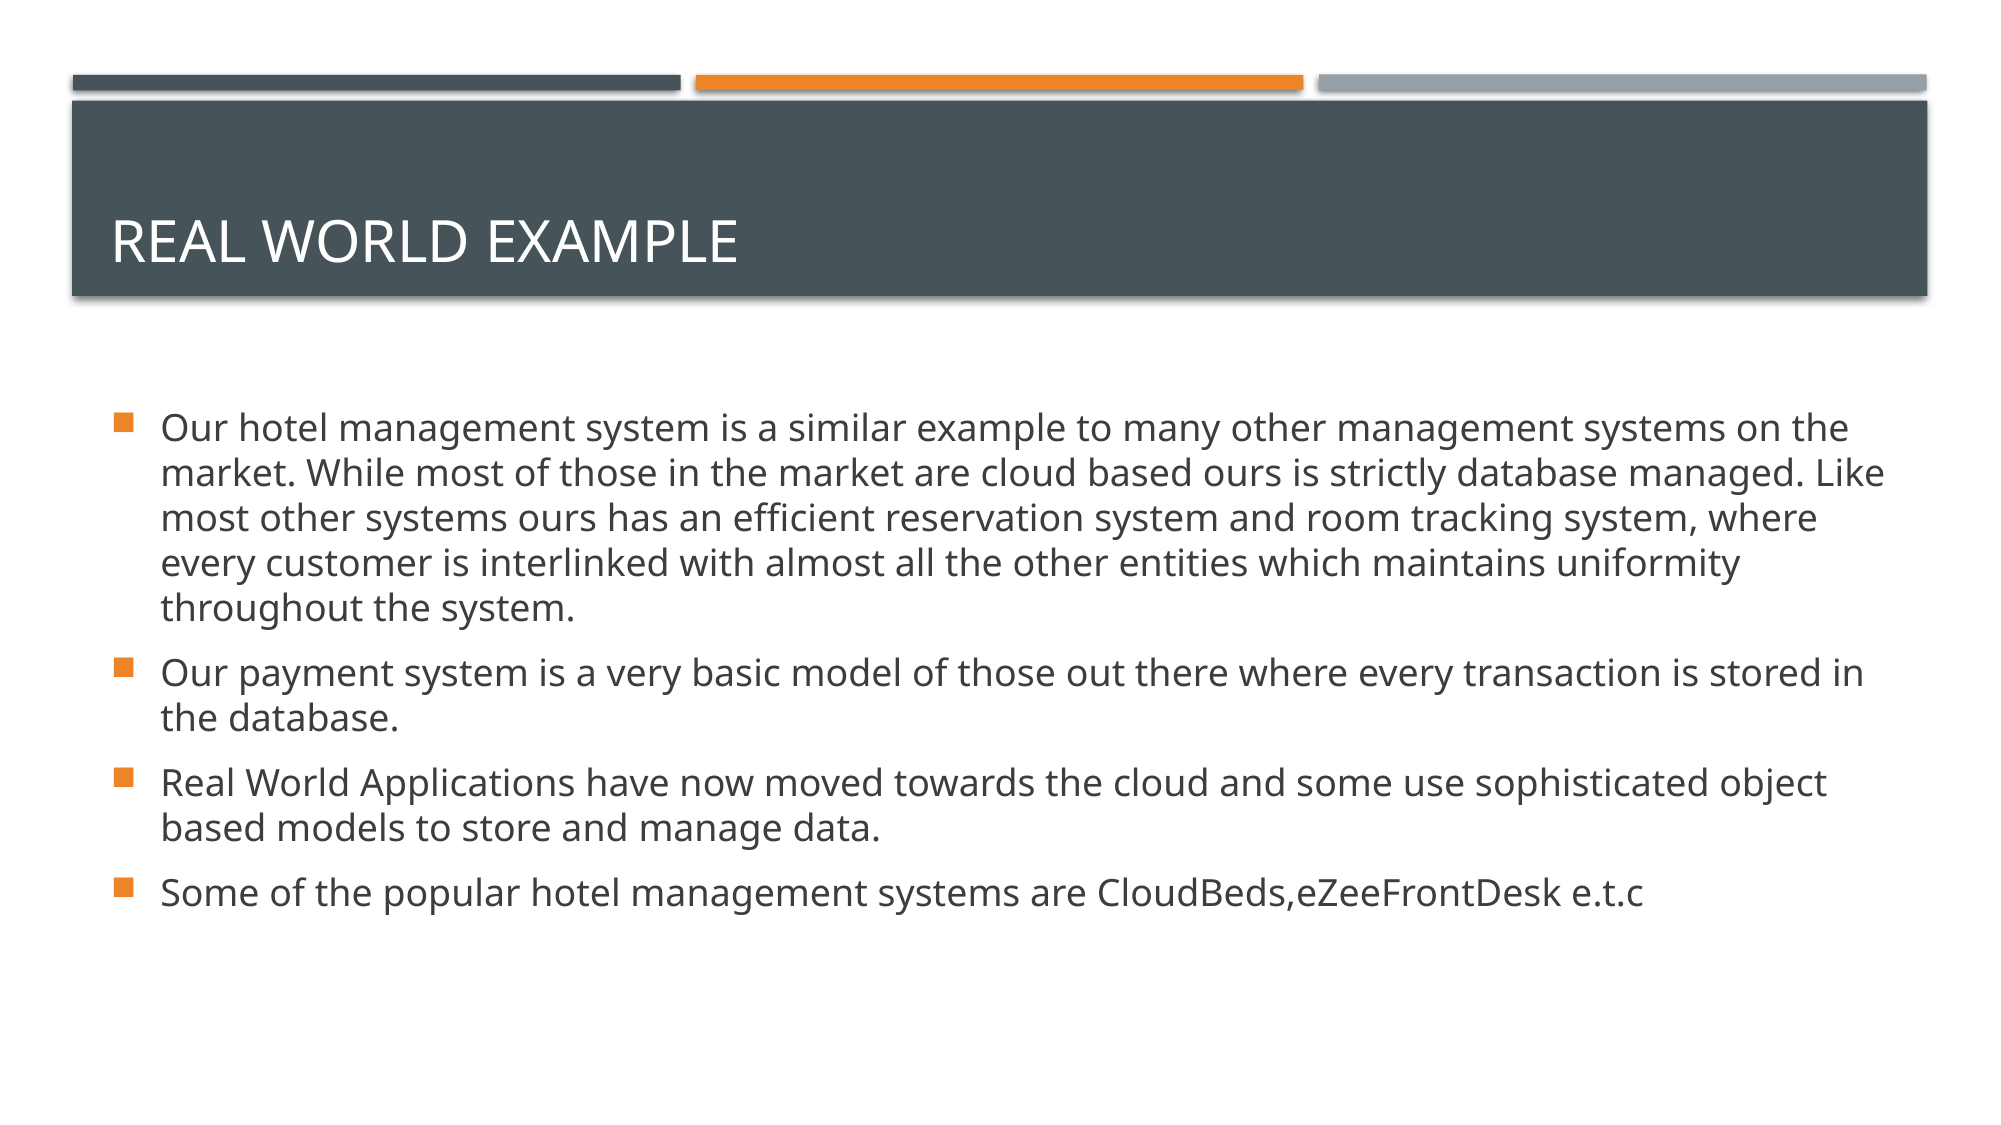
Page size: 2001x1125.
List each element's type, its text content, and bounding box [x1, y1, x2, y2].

list Our hotel management system is a similar example to many other management systems on the market. While most of those in the market are cloud based ours is strictly database managed. Like most other systems ours has an efficient reservation system and room tracking system, where every customer is interlinked with almost all the other entities which maintains uniformity throughout the system. Our payment system is a very basic model of those out there where every transaction is stored in the database. Real World Applications have now moved towards the cloud and some use sophisticated object based models to store and manage data. Some of the popular hotel management systems are CloudBeds,eZeeFrontDesk e.t.c [95, 357, 1905, 962]
title Real world example [95, 115, 1905, 282]
